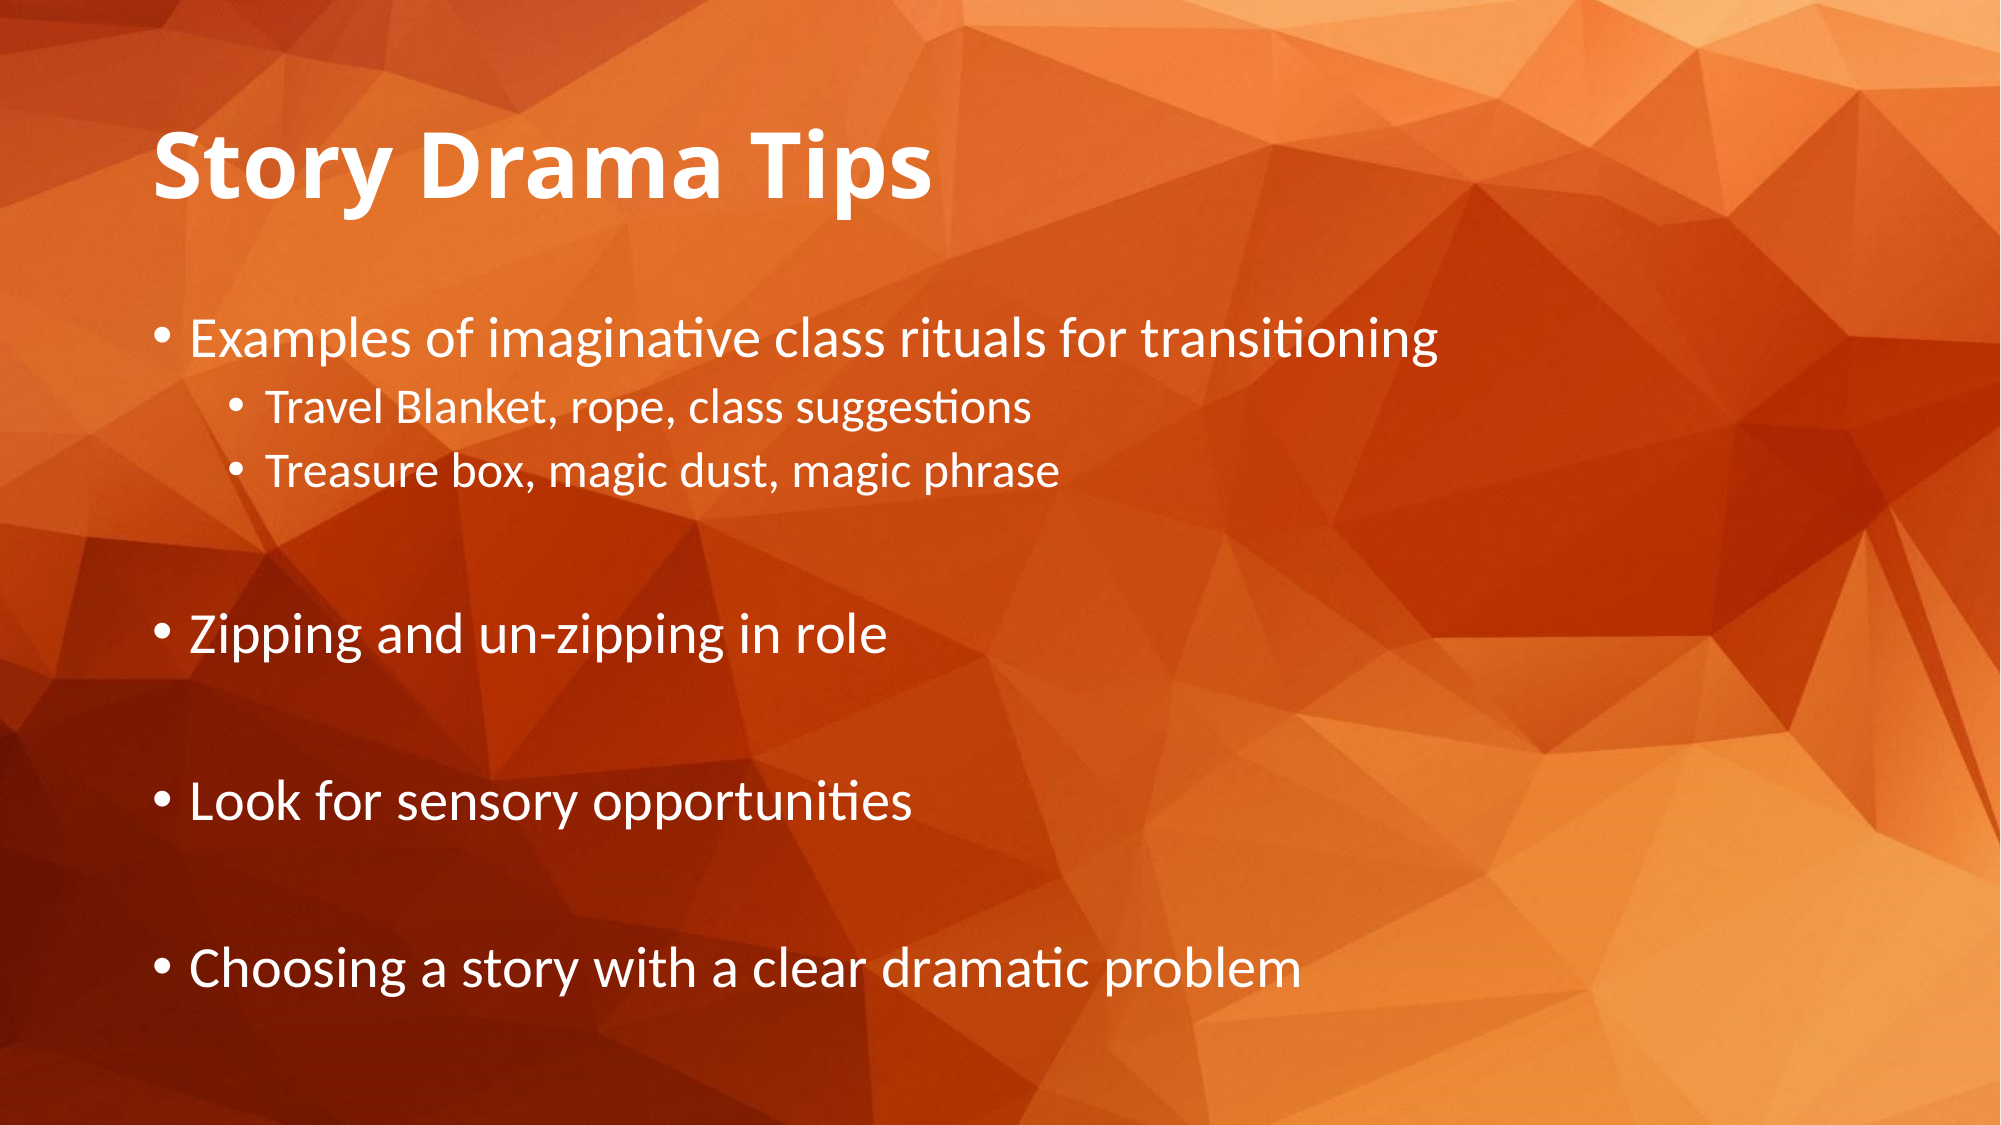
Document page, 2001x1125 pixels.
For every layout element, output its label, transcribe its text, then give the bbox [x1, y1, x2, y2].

picture [0, 0, 2001, 1125]
list Examples of imaginative class rituals for transitioning Travel Blanket, rope, class suggestions Treasure box, magic dust, magic phrase Zipping and un-zipping in role Look for sensory opportunities Choosing a story with a clear dramatic problem [137, 299, 1863, 1014]
title Story Drama Tips [137, 59, 1863, 278]
